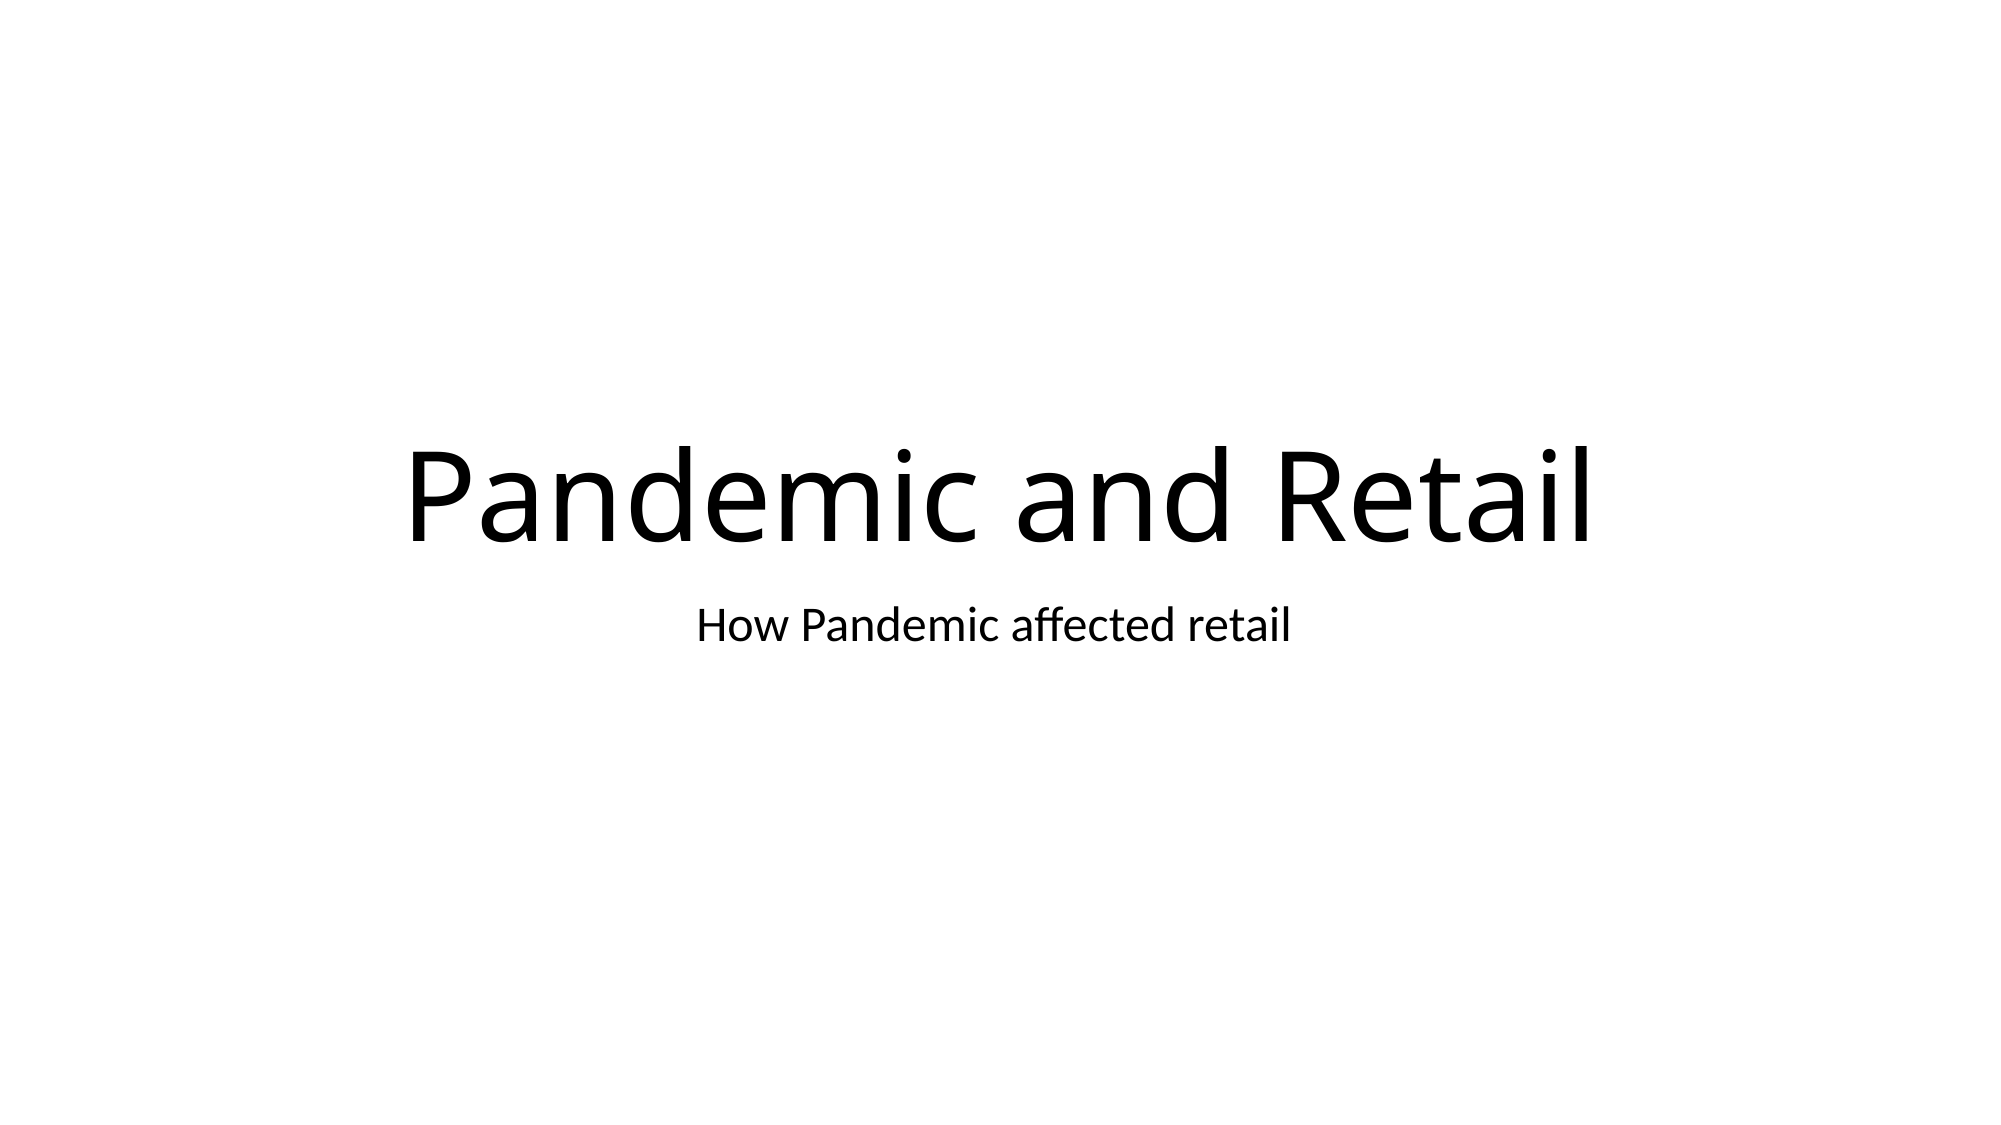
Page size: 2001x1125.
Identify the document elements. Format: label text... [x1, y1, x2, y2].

subtitle How Pandemic affected retail [249, 590, 1750, 863]
title Pandemic and Retail [249, 184, 1750, 576]
